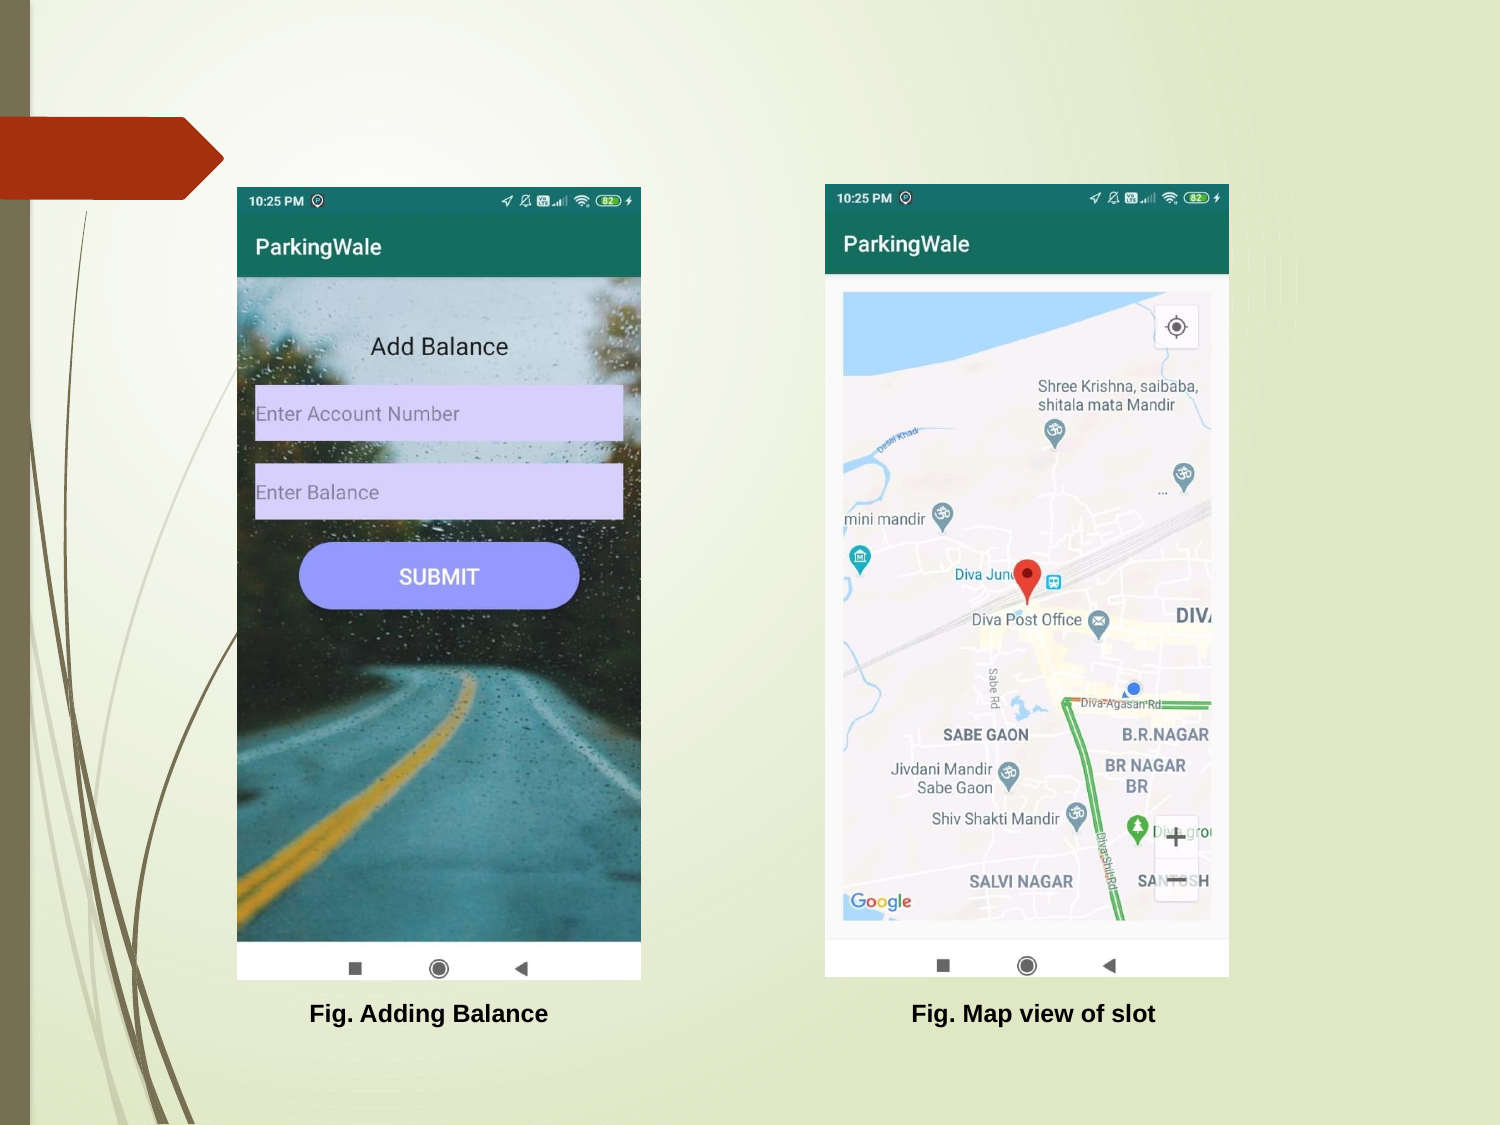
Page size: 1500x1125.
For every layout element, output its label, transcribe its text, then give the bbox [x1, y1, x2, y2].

text_box Fig. Adding Balance Fig. Map view of slot [181, 931, 1319, 1096]
picture [824, 184, 1229, 978]
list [237, 187, 642, 981]
